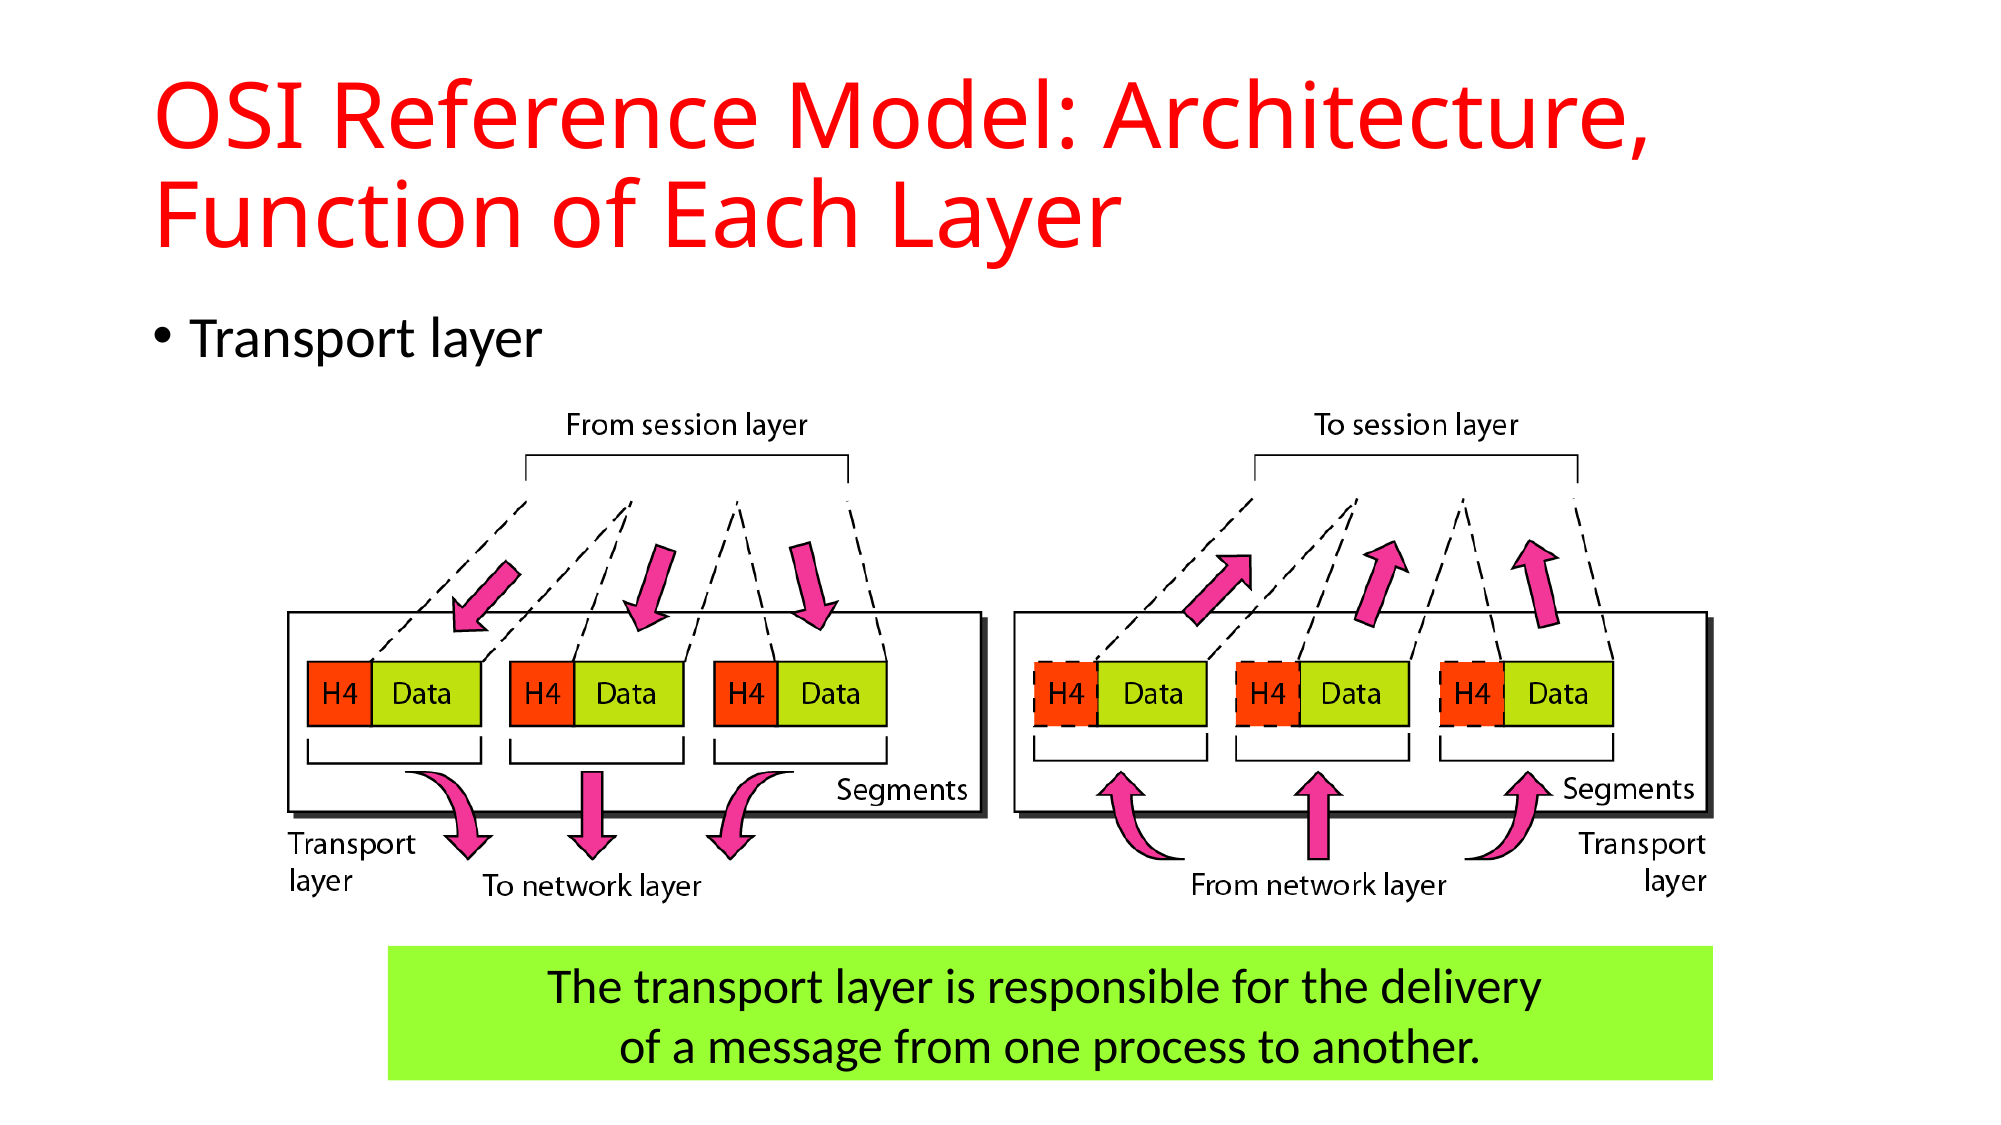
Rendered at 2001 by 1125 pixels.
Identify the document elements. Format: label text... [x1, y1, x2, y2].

picture [286, 408, 1714, 905]
list Transport layer [137, 299, 1863, 1014]
text_box The transport layer is responsible for the delivery of a message from one process to another. [387, 945, 1713, 1081]
title OSI Reference Model: Architecture, Function of Each Layer [137, 59, 1863, 278]
